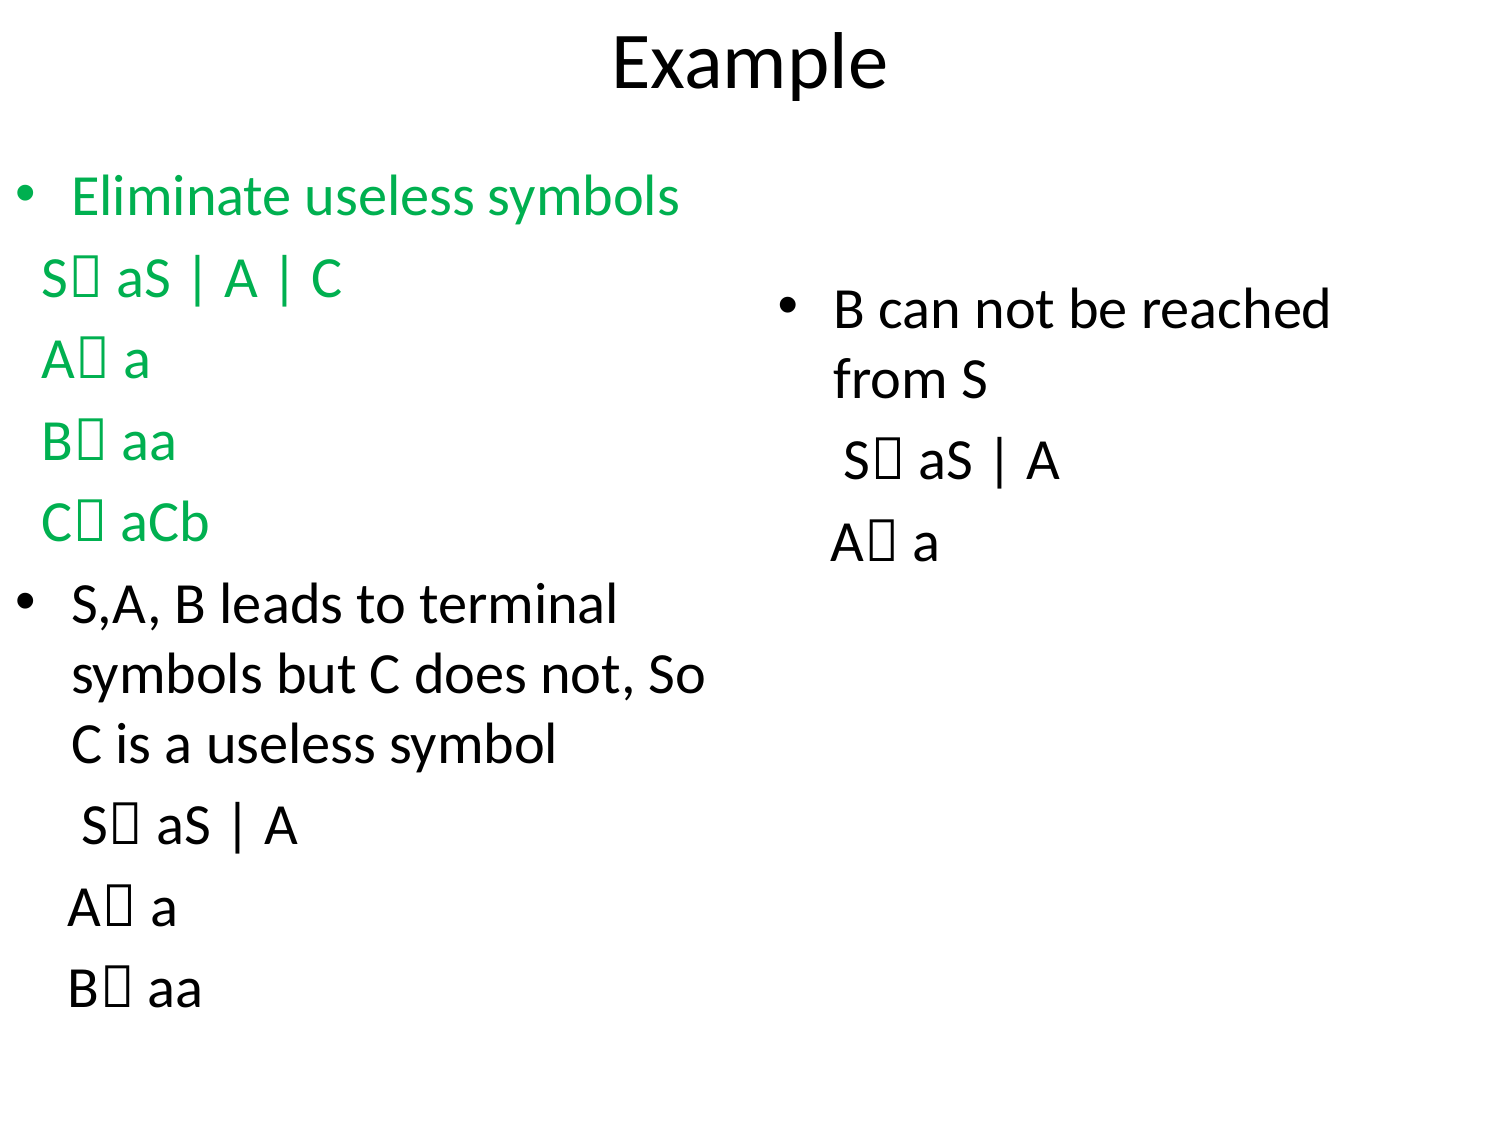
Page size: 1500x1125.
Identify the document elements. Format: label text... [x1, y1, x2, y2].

list Eliminate useless symbols S aS | A | C A a B aa C aCb S,A, B leads to terminal symbols but C does not, So C is a useless symbol S aS | A A a B aa [0, 149, 738, 1125]
title Example [75, 0, 1425, 113]
list B can not be reached from S S aS | A A a [762, 262, 1425, 1005]
